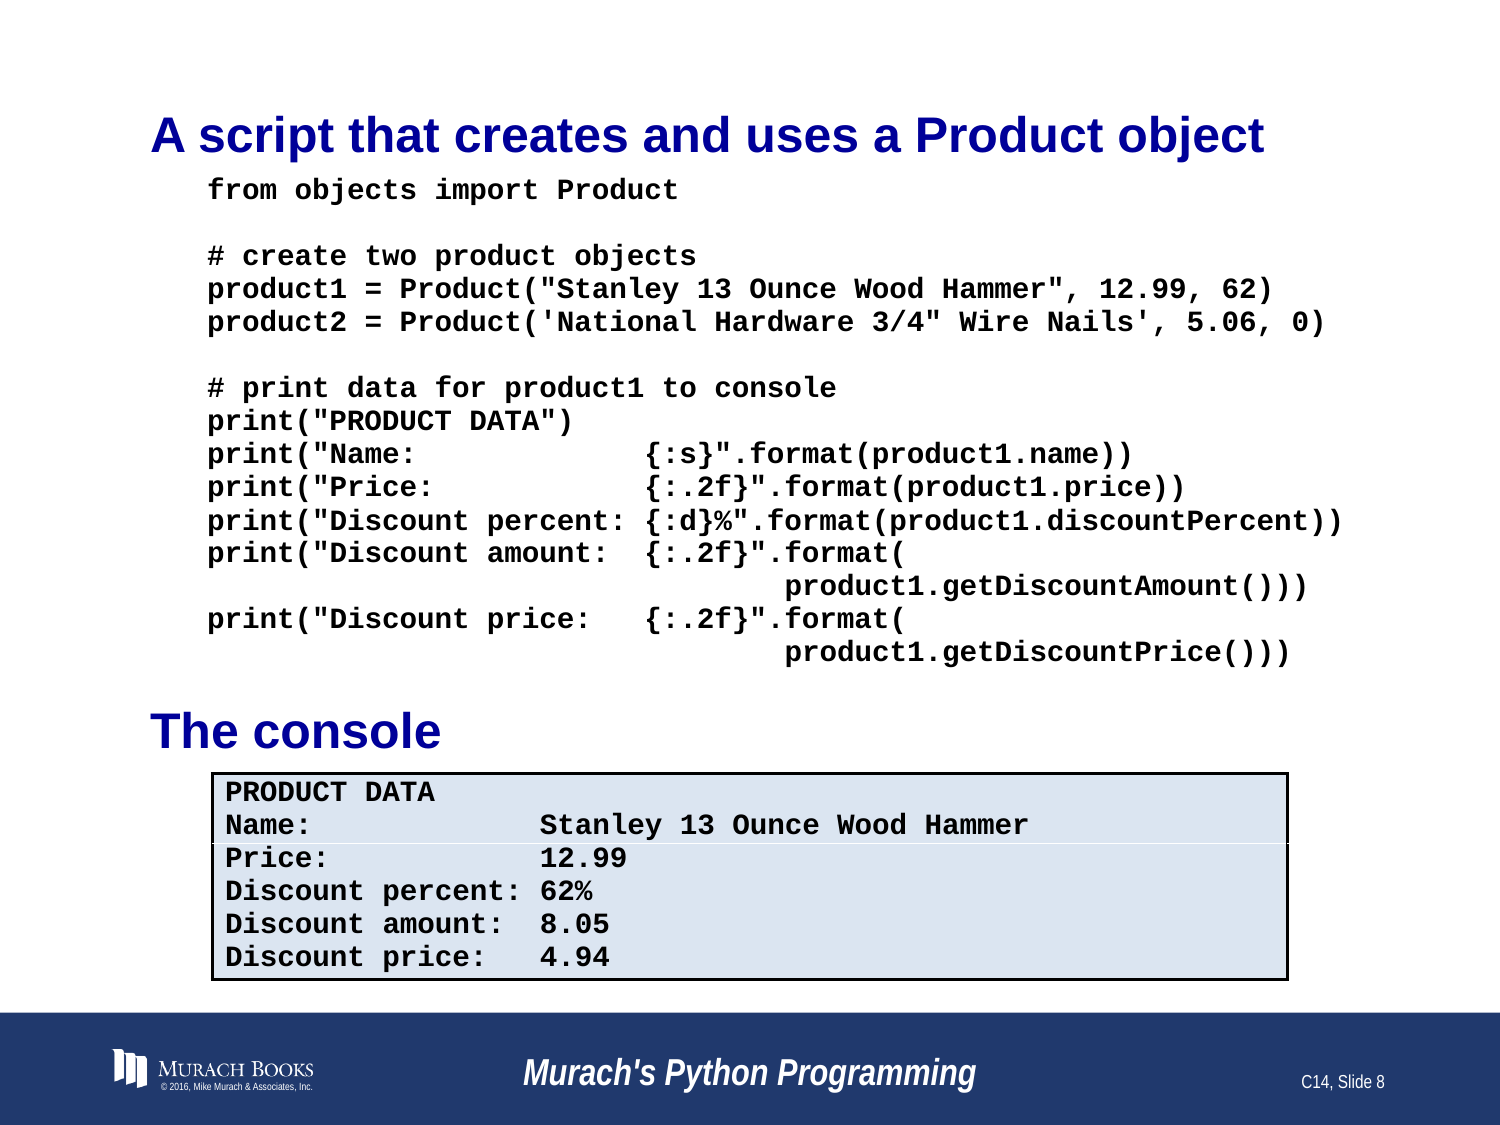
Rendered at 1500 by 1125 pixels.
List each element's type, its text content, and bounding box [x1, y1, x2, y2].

footer © 2016, Mike Murach & Associates, Inc. [12, 1025, 463, 1100]
slide_number C14, Slide 8 [1087, 1025, 1400, 1100]
slide_number Murach's Python Programming [463, 1025, 1050, 1100]
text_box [149, 174, 1350, 985]
title A script that creates and uses a Product object [150, 102, 1350, 164]
